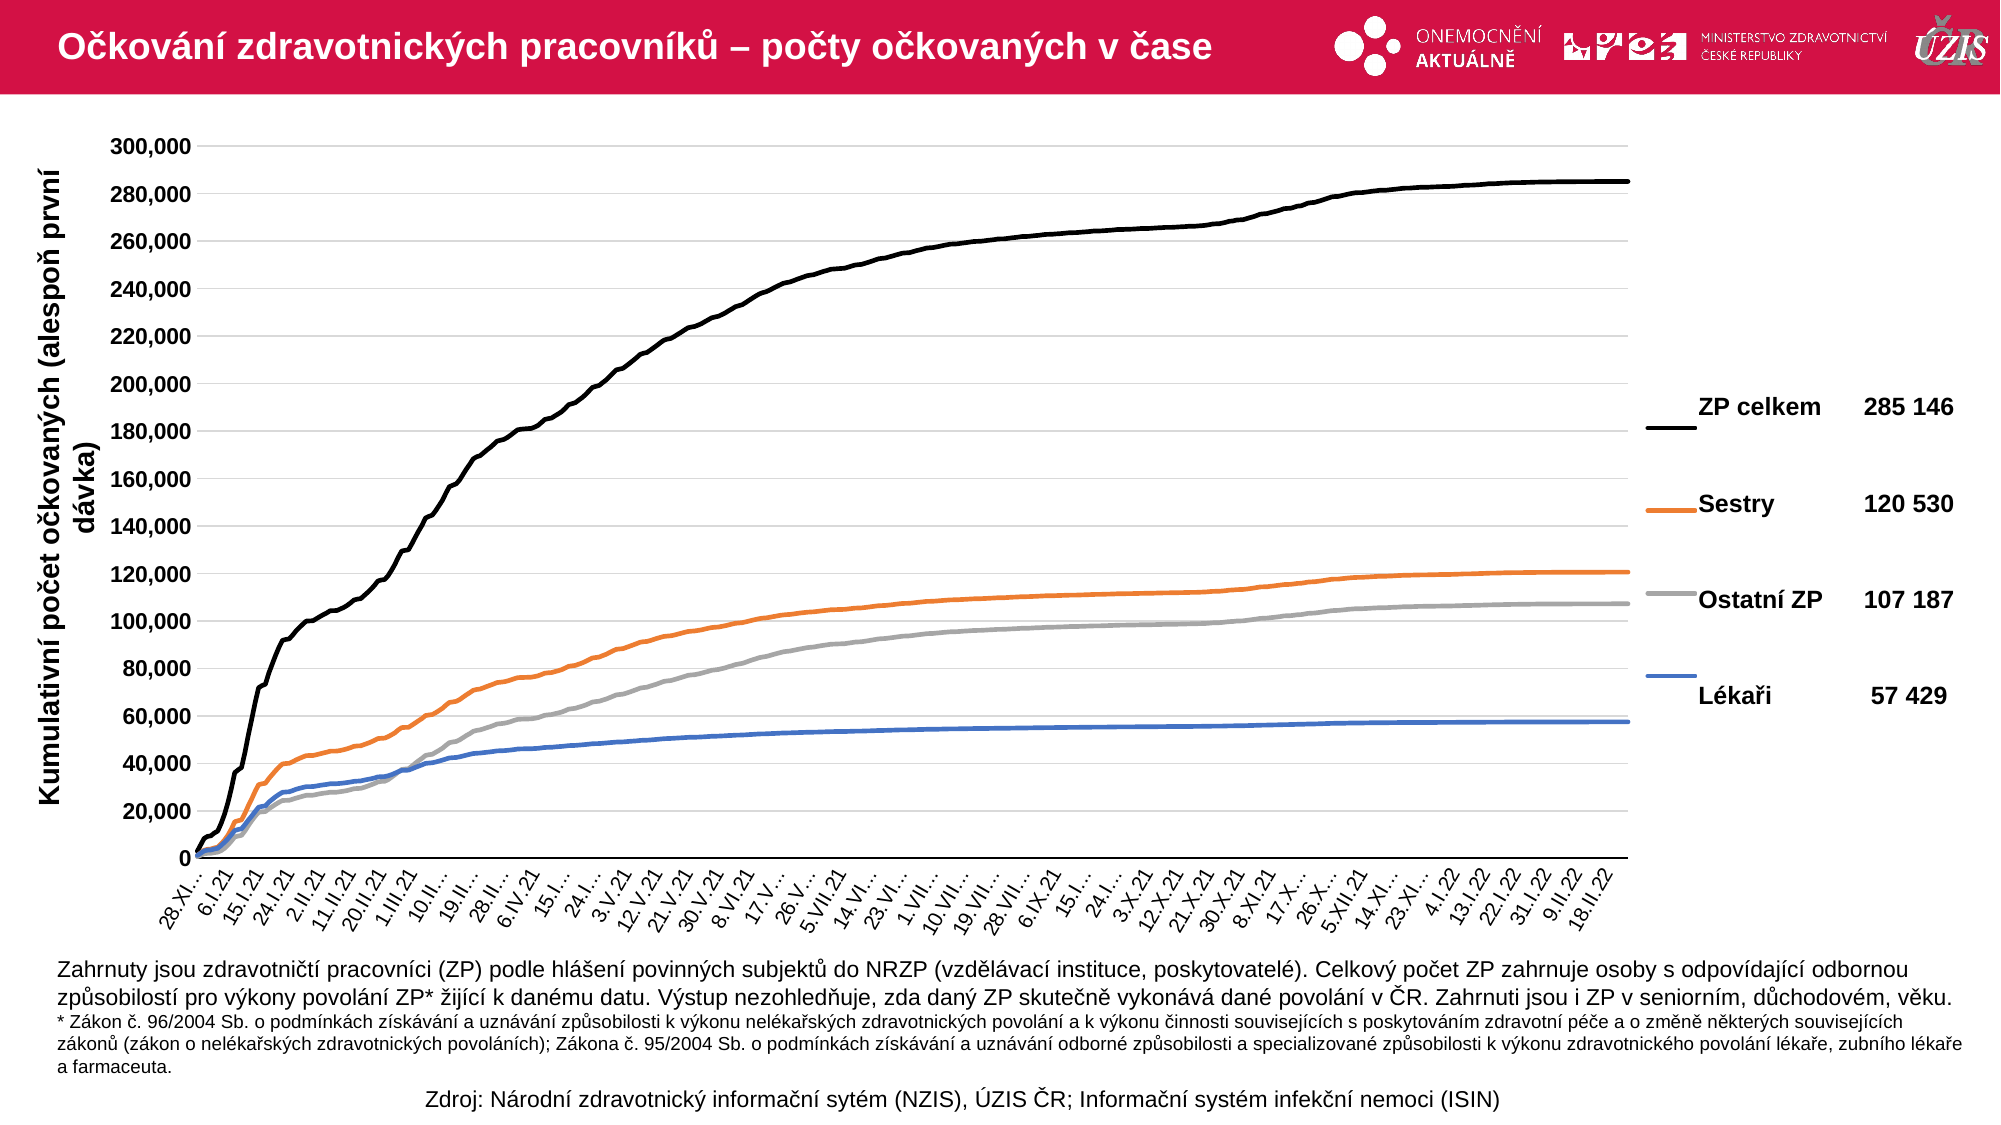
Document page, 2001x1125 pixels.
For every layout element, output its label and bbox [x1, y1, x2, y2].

title [42, 0, 1262, 95]
picture [1563, 31, 1888, 60]
text_box [42, 947, 1978, 1120]
picture [1915, 15, 1989, 66]
picture [1334, 16, 1542, 76]
text_box [22, 103, 108, 872]
chart [92, 124, 1959, 943]
